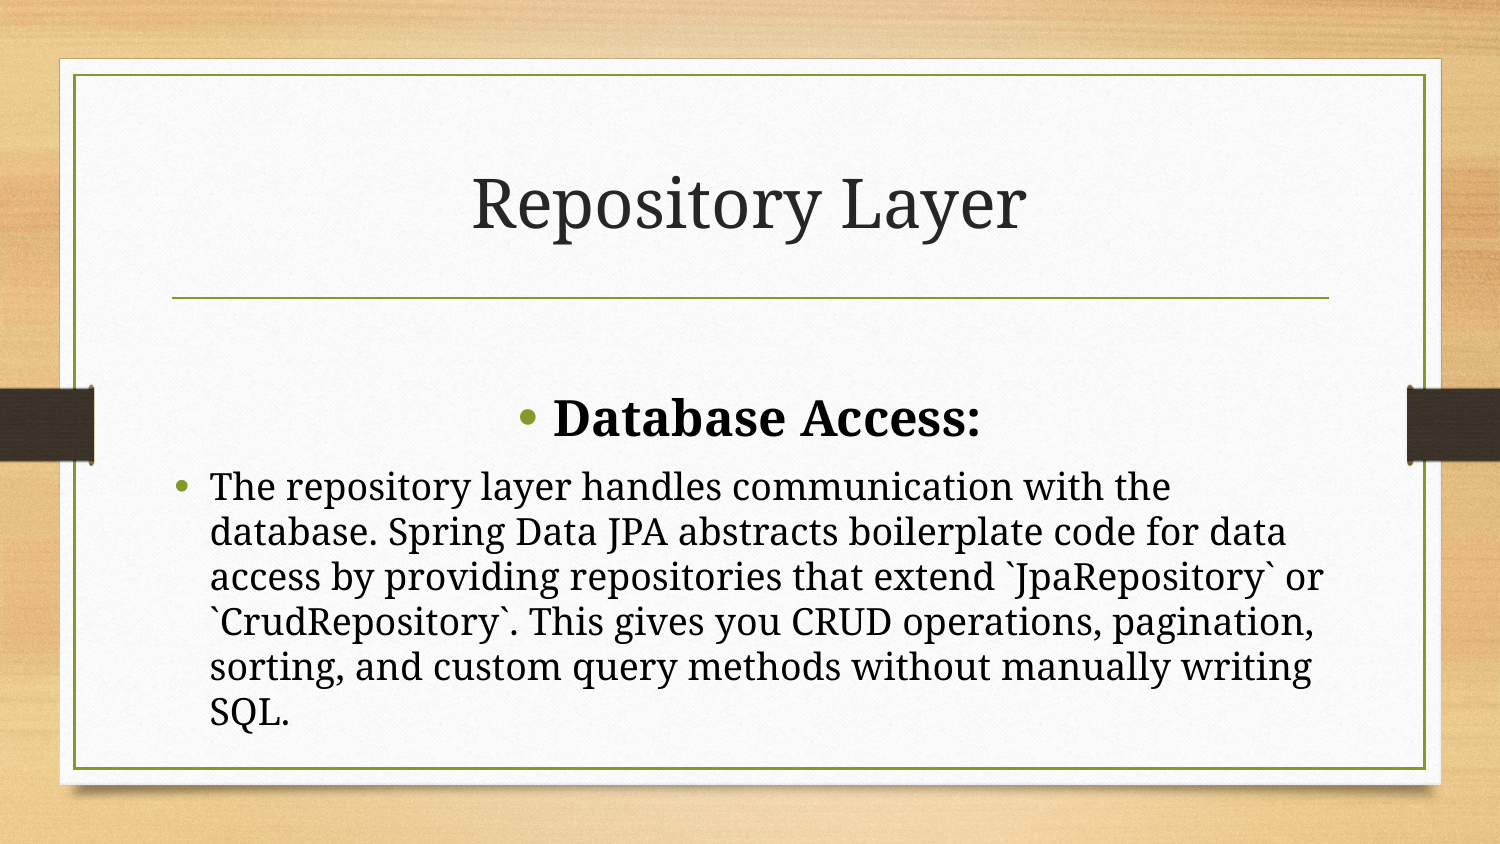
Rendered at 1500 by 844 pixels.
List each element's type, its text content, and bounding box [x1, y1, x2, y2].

title Repository Layer [159, 120, 1341, 282]
picture [0, 0, 1500, 844]
list Database Access: The repository layer handles communication with the database. Spring Data JPA abstracts boilerplate code for data access by providing repositories that extend `JpaRepository` or `CrudRepository`. This gives you CRUD operations, pagination, sorting, and custom query methods without manually writing SQL. [159, 314, 1341, 723]
